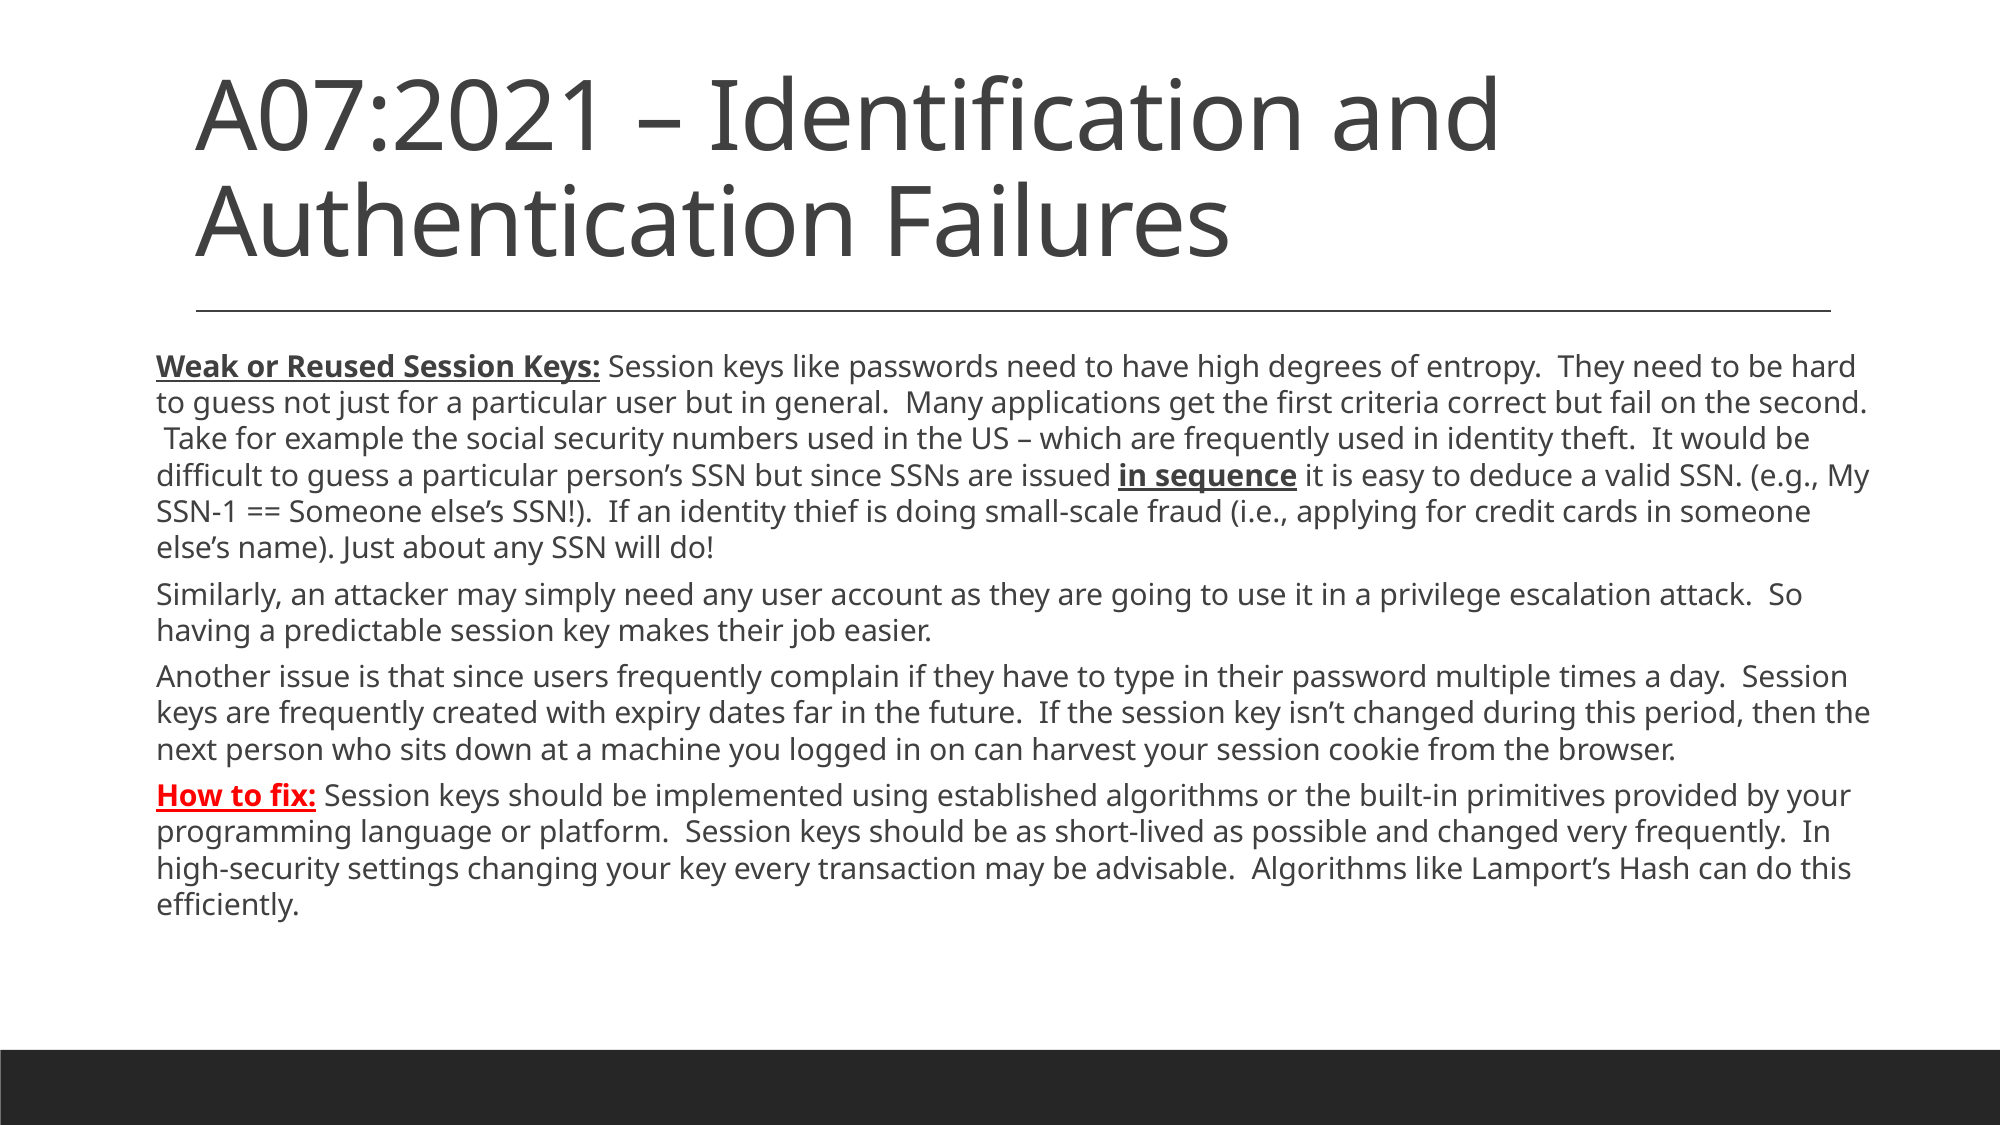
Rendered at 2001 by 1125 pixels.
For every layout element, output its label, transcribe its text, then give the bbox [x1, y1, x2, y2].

list Weak or Reused Session Keys: Session keys like passwords need to have high degrees of entropy. They need to be hard to guess not just for a particular user but in general. Many applications get the first criteria correct but fail on the second. Take for example the social security numbers used in the US – which are frequently used in identity theft. It would be difficult to guess a particular person’s SSN but since SSNs are issued in sequence it is easy to deduce a valid SSN. (e.g., My SSN-1 == Someone else’s SSN!). If an identity thief is doing small-scale fraud (i.e., applying for credit cards in someone else’s name). Just about any SSN will do! Similarly, an attacker may simply need any user account as they are going to use it in a privilege escalation attack. So having a predictable session key makes their job easier. Another issue is that since users frequently complain if they have to type in their password multiple times a day. Session keys are frequently created with expiry dates far in the future. If the session key isn’t changed during this period, then the next person who sits down at a machine you logged in on can harvest your session cookie from the browser. How to fix: Session keys should be implemented using established algorithms or the built-in primitives provided by your programming language or platform. Session keys should be as short-lived as possible and changed very frequently. In high-security settings changing your key every transaction may be advisable. Algorithms like Lamport’s Hash can do this efficiently. [125, 339, 1875, 969]
title A07:2021 – Identification and Authentication Failures [180, 47, 1830, 285]
